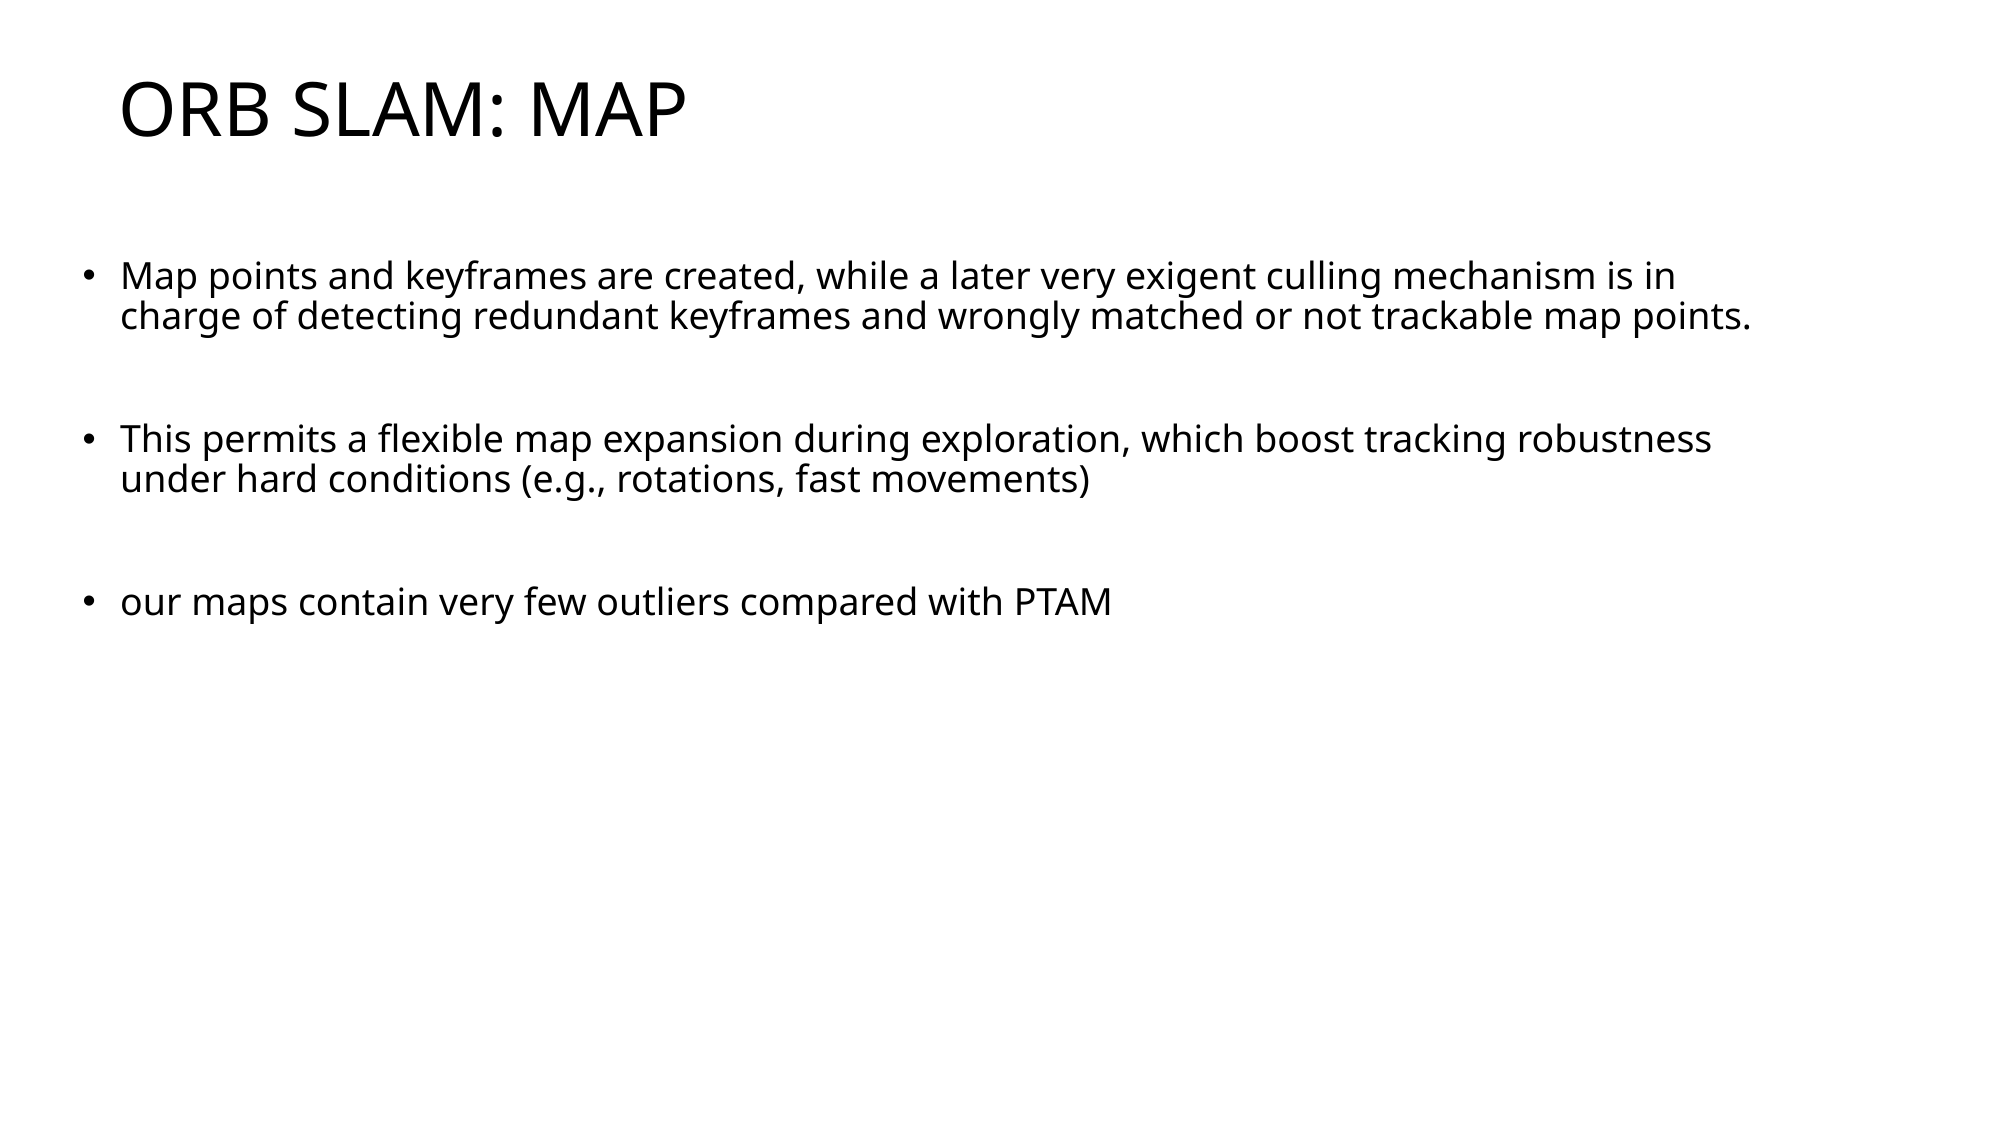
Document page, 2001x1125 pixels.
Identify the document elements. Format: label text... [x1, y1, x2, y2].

list Map points and keyframes are created, while a later very exigent culling mechanism is in charge of detecting redundant keyframes and wrongly matched or not trackable map points. This permits a flexible map expansion during exploration, which boost tracking robustness under hard conditions (e.g., rotations, fast movements) our maps contain very few outliers compared with PTAM [67, 249, 1793, 964]
title ORB SLAM: MAP [103, 49, 1829, 174]
